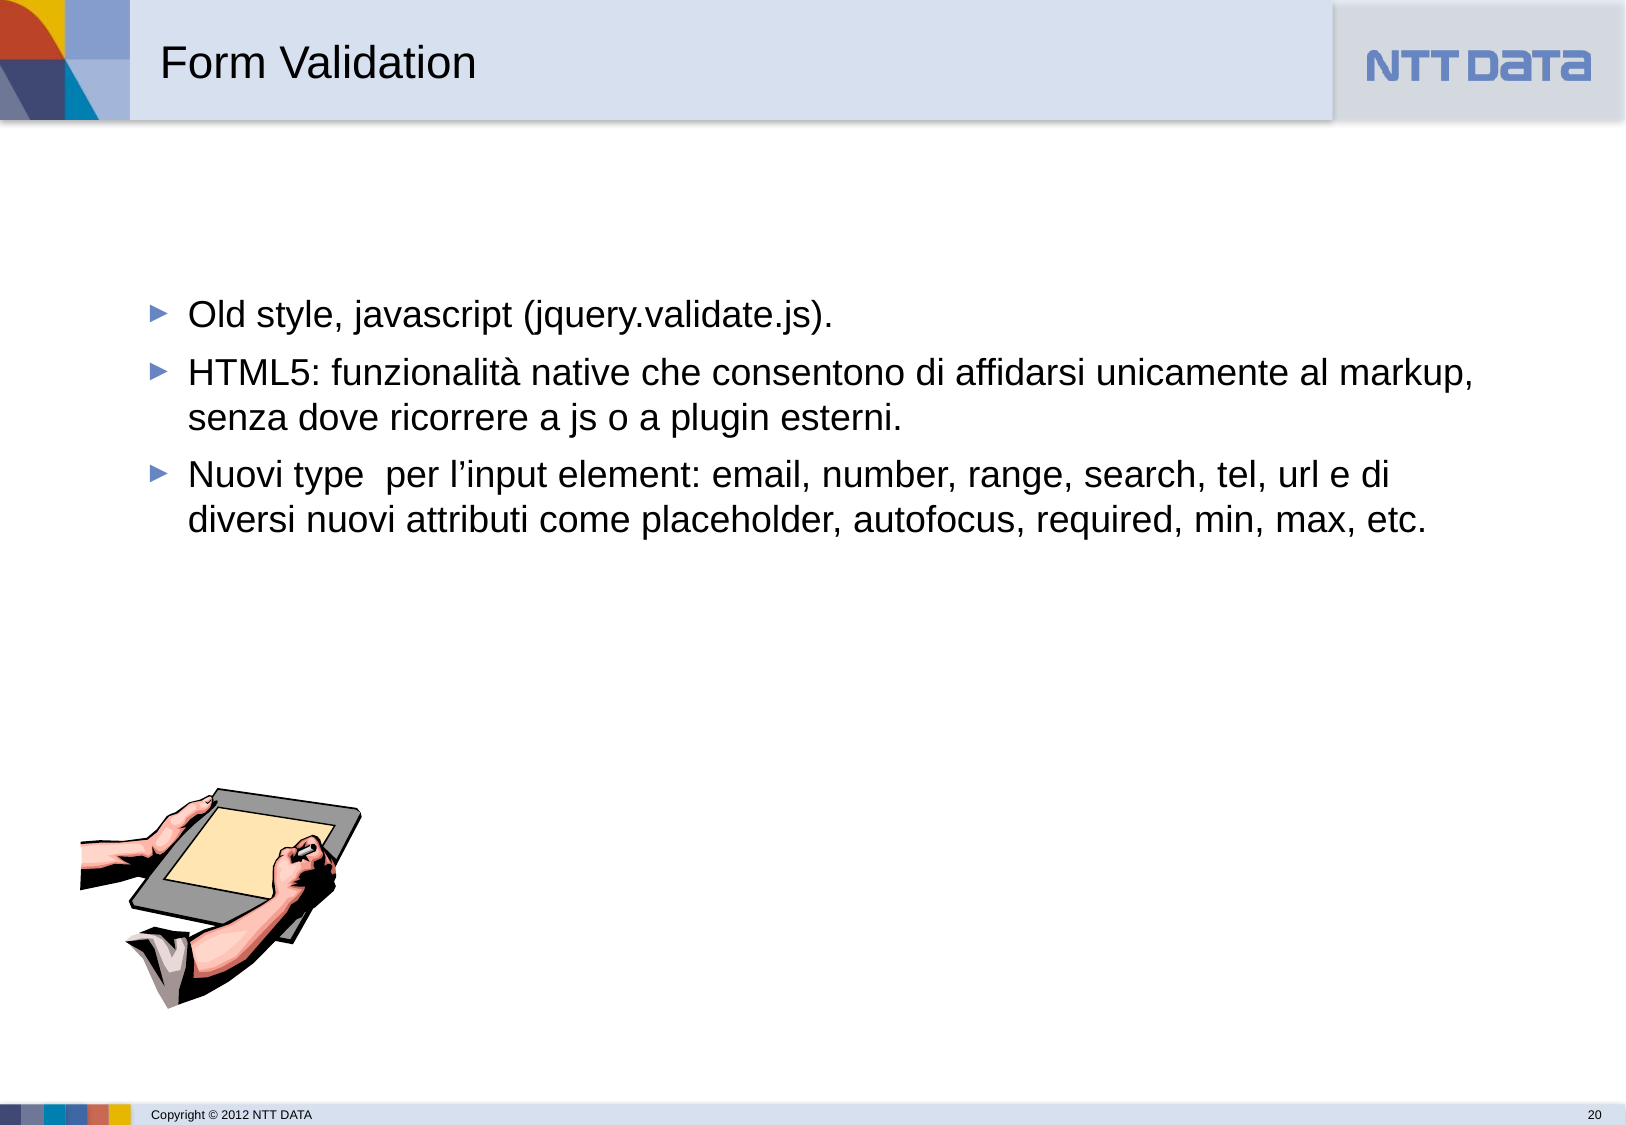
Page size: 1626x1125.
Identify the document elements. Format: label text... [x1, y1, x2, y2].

list Form Validation [130, 0, 1333, 121]
list Old style, javascript (jquery.validate.js). HTML5: funzionalità native che consentono di affidarsi unicamente al markup, senza dove ricorrere a js o a plugin esterni. Nuovi type per l’input element: email, number, range, search, tel, url e di diversi nuovi attributi come placeholder, autofocus, required, min, max, etc. [129, 225, 1495, 1039]
picture [79, 786, 364, 1011]
picture [1367, 50, 1591, 81]
picture [0, 0, 130, 120]
